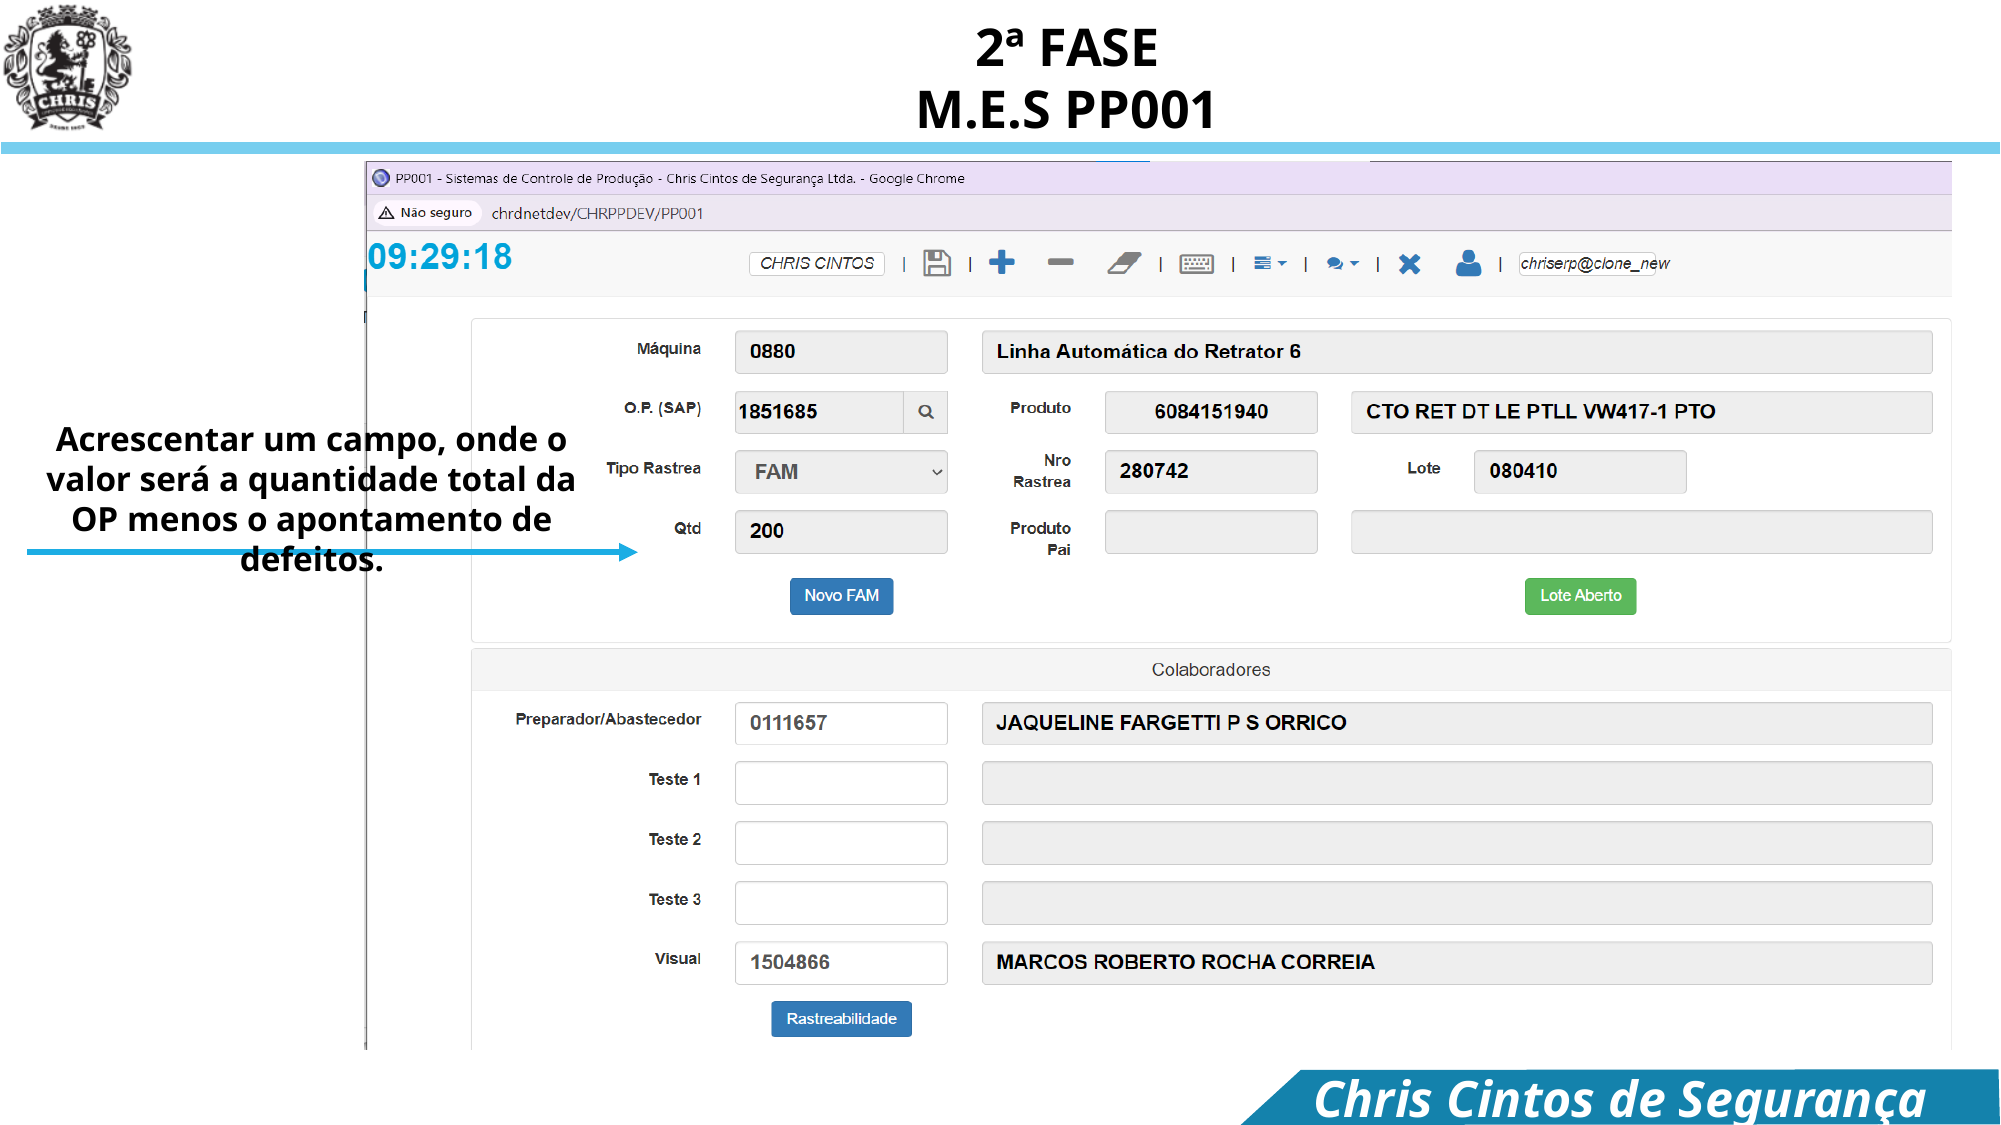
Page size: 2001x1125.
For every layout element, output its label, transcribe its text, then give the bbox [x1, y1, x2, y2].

picture [1, 3, 134, 133]
text_box 2ª FASE M.E.S PP001 [135, 6, 1999, 147]
text_box Acrescentar um campo, onde o valor será a quantidade total da OP menos o apontamento de defeitos. [27, 553, 363, 586]
picture [363, 161, 1952, 1050]
text_box Acrescentar um campo, onde o valor será a quantidade total da OP menos o apontamento de defeitos. [27, 410, 363, 552]
